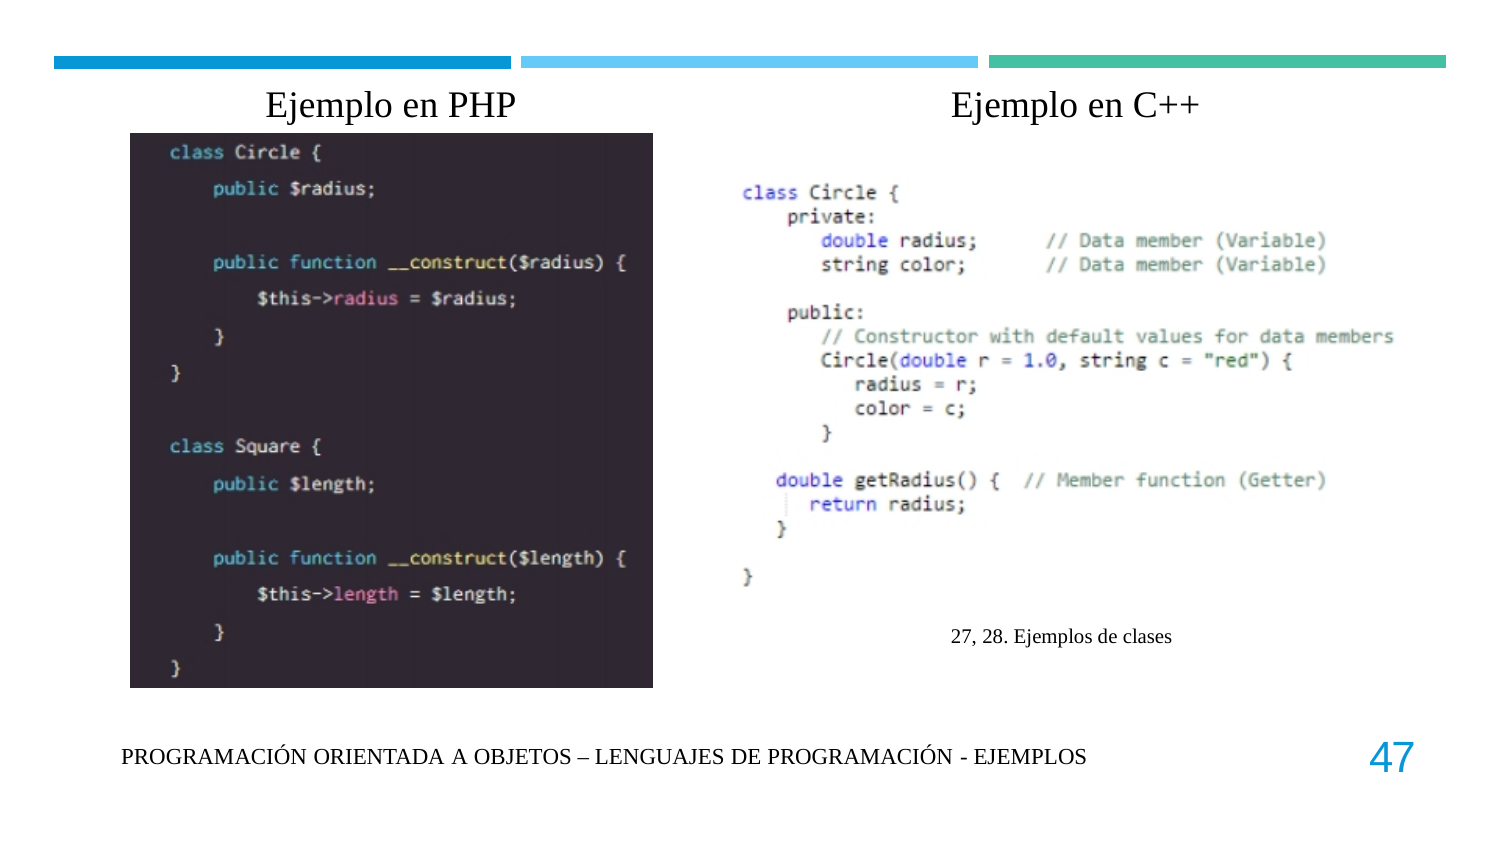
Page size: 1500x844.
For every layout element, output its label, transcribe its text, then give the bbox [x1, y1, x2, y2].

text_box [521, 56, 978, 68]
text_box 47 [1369, 737, 1420, 789]
text_box [54, 56, 511, 69]
picture [737, 177, 1406, 593]
text_box [989, 55, 1446, 68]
text_box 27, 28. Ejemplos de clases [950, 624, 1178, 655]
text_box PROGRAMACIÓN ORIENTADA A OBJETOS – LENGUAJES DE PROGRAMACIÓN - EJEMPLOS [121, 743, 1097, 777]
picture [130, 132, 653, 689]
text_box Ejemplo en C++ [950, 82, 1206, 132]
text_box Ejemplo en PHP [265, 82, 522, 131]
